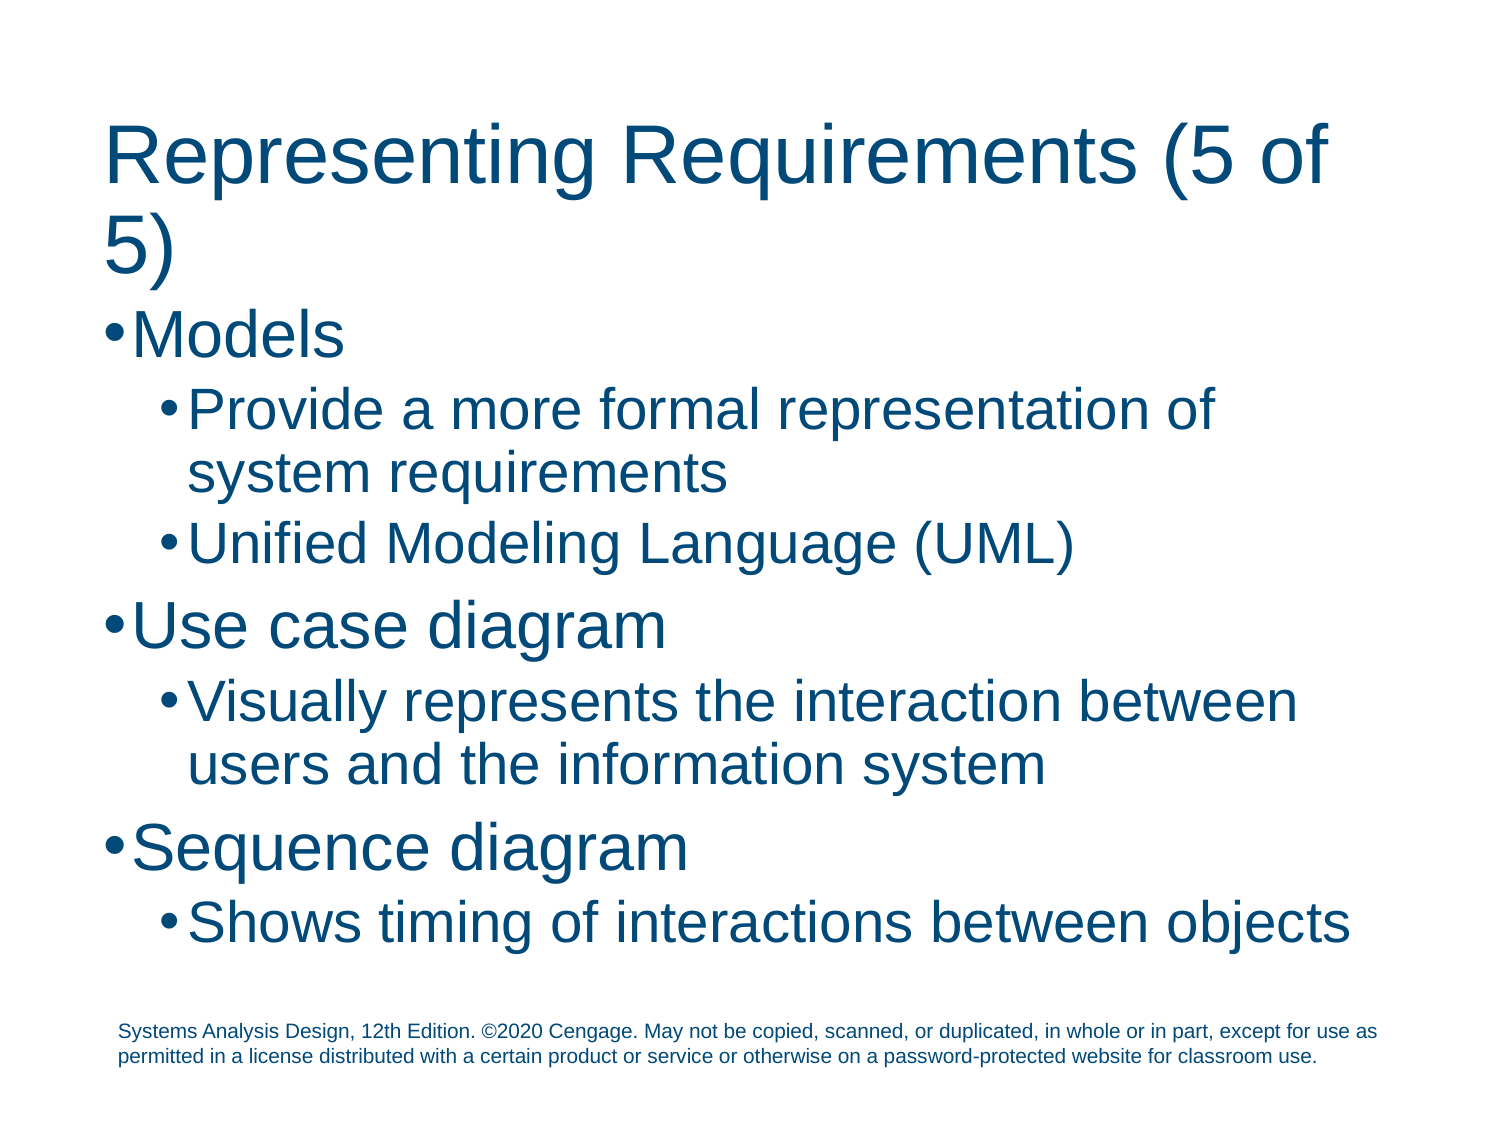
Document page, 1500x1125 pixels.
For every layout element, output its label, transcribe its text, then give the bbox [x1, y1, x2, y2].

title Representing Requirements (5 of 5) [103, 111, 1397, 243]
list Models Provide a more formal representation of system requirements Unified Modeling Language (UML) Use case diagram Visually represents the interaction between users and the information system Sequence diagram Shows timing of interactions between objects [103, 299, 1397, 1009]
footer Systems Analysis Design, 12th Edition. ©2020 Cengage. May not be copied, scanned, or duplicated, in whole or in part, except for use as permitted in a license distributed with a certain product or service or otherwise on a password-protected website for classroom use. [103, 1009, 1397, 1070]
